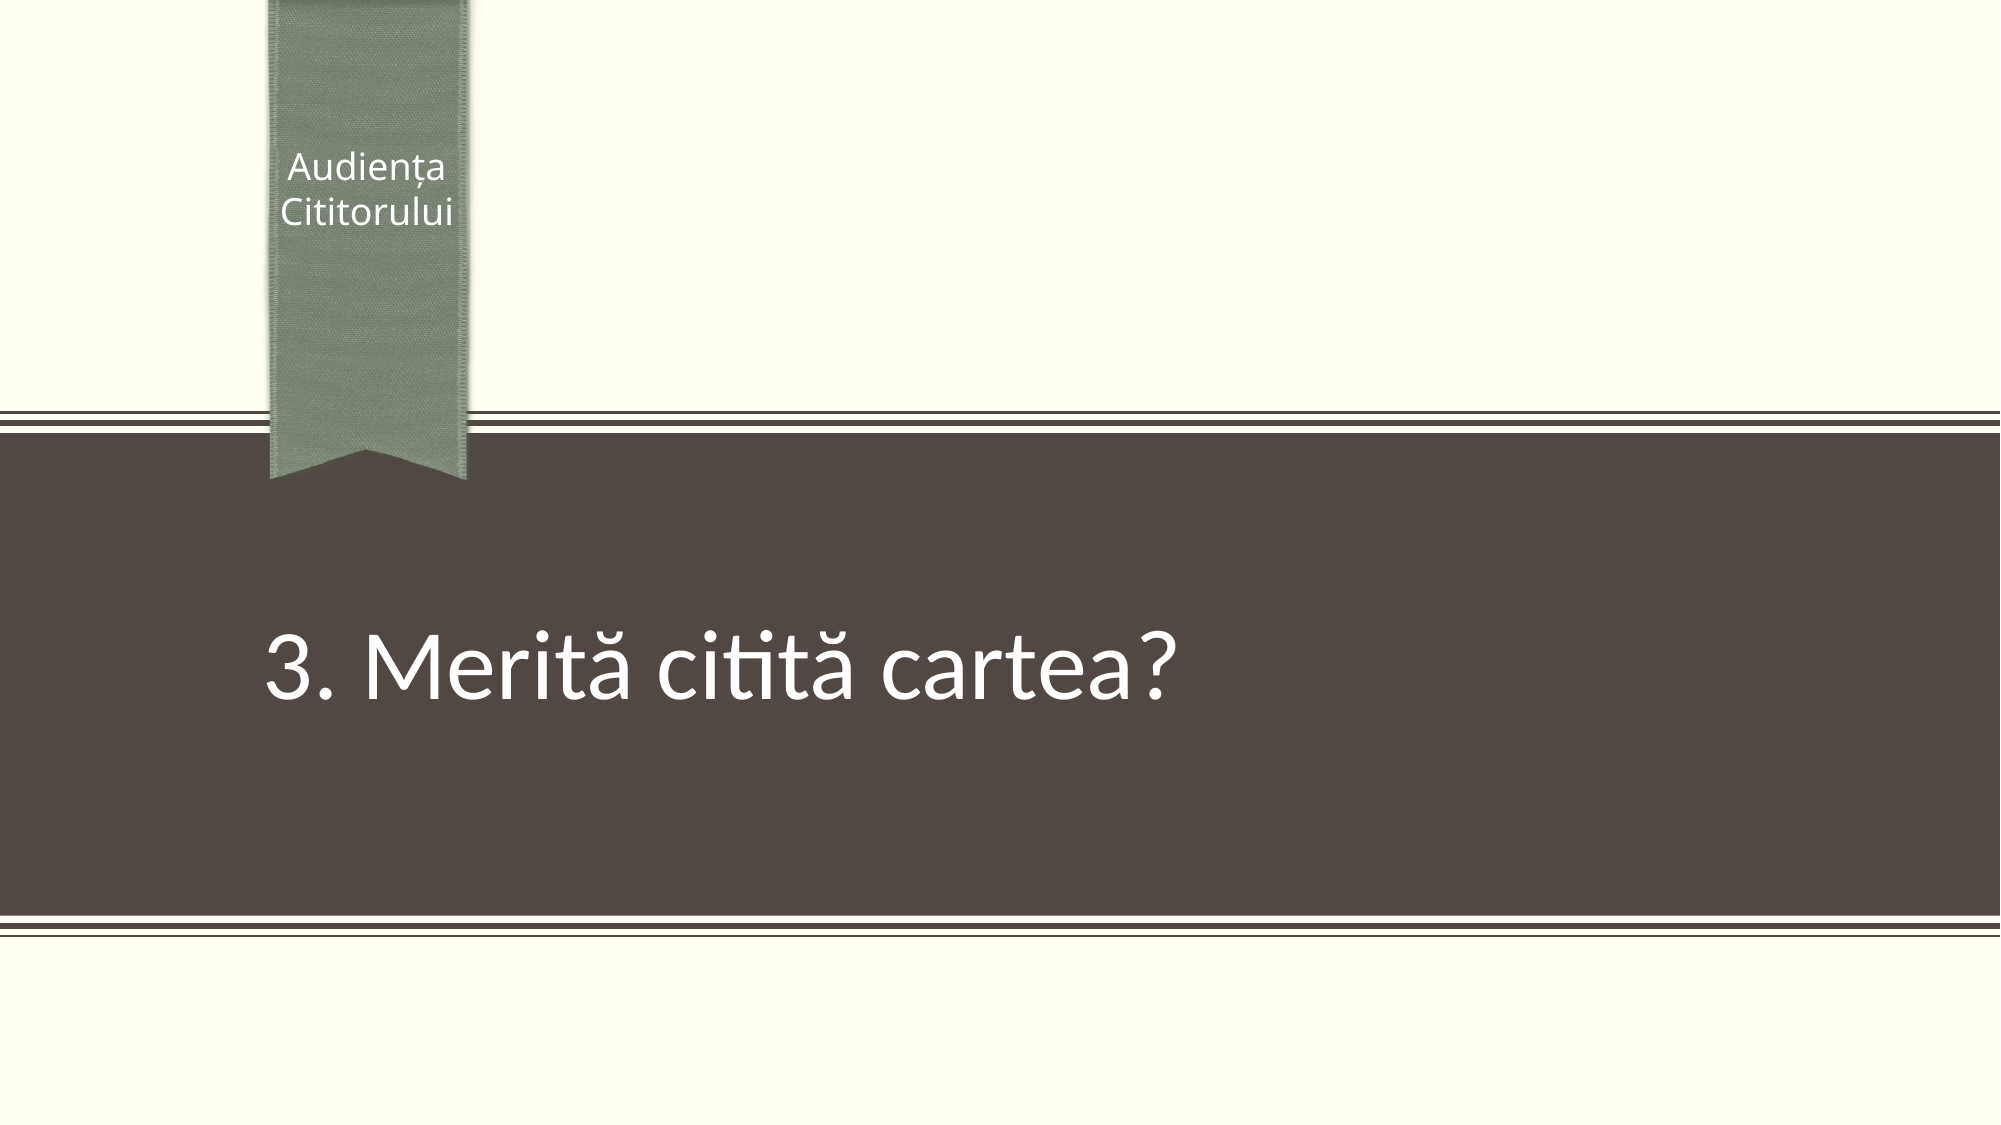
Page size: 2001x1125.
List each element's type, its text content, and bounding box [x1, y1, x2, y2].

title 3. Merită citită cartea? [262, 529, 1922, 806]
text_box Audiența Cititorului [0, 135, 871, 241]
